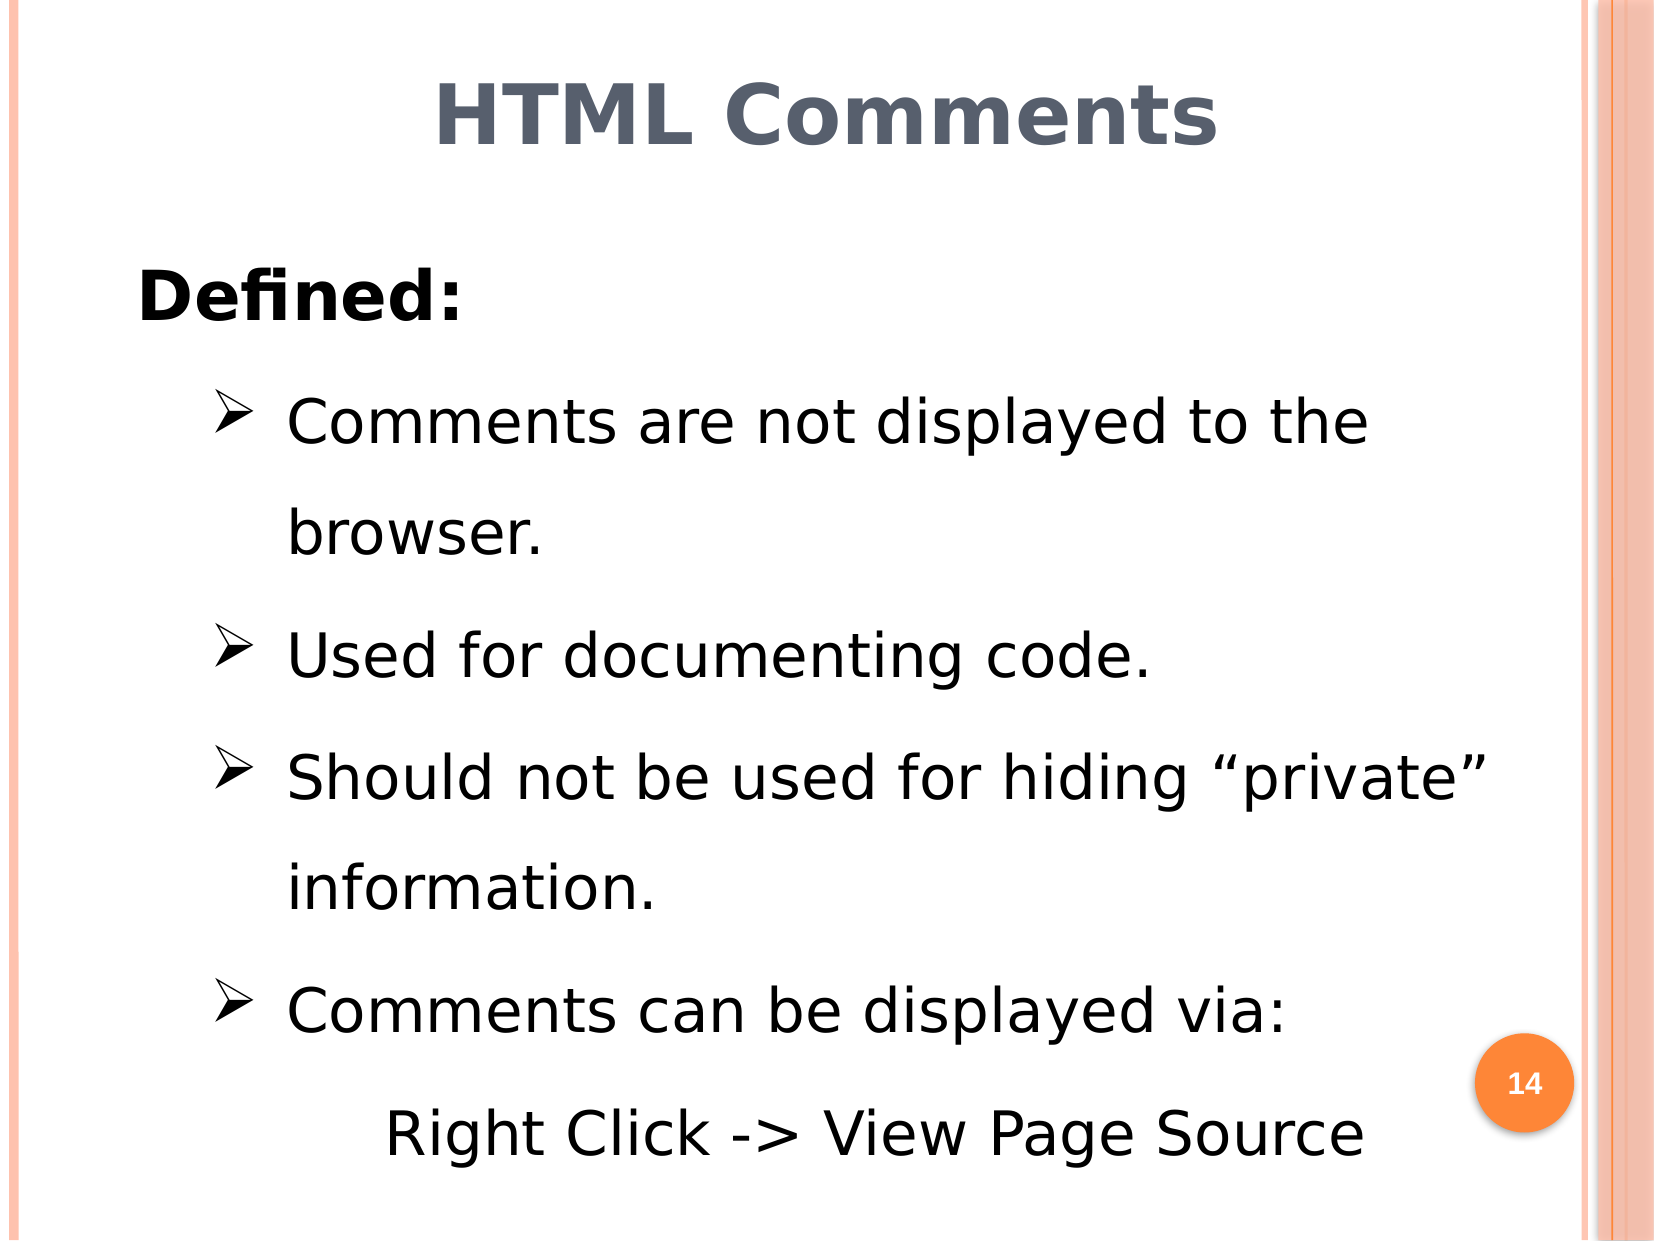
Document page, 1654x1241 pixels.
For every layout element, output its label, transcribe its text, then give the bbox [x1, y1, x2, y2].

title HTML Comments [82, 49, 1571, 171]
slide_number 14 [1470, 1037, 1581, 1131]
list Defined: Comments are not displayed to the browser. Used for documenting code. Should not be used for hiding “private” information. Comments can be displayed via: Right Click -> View Page Source [120, 207, 1571, 1186]
